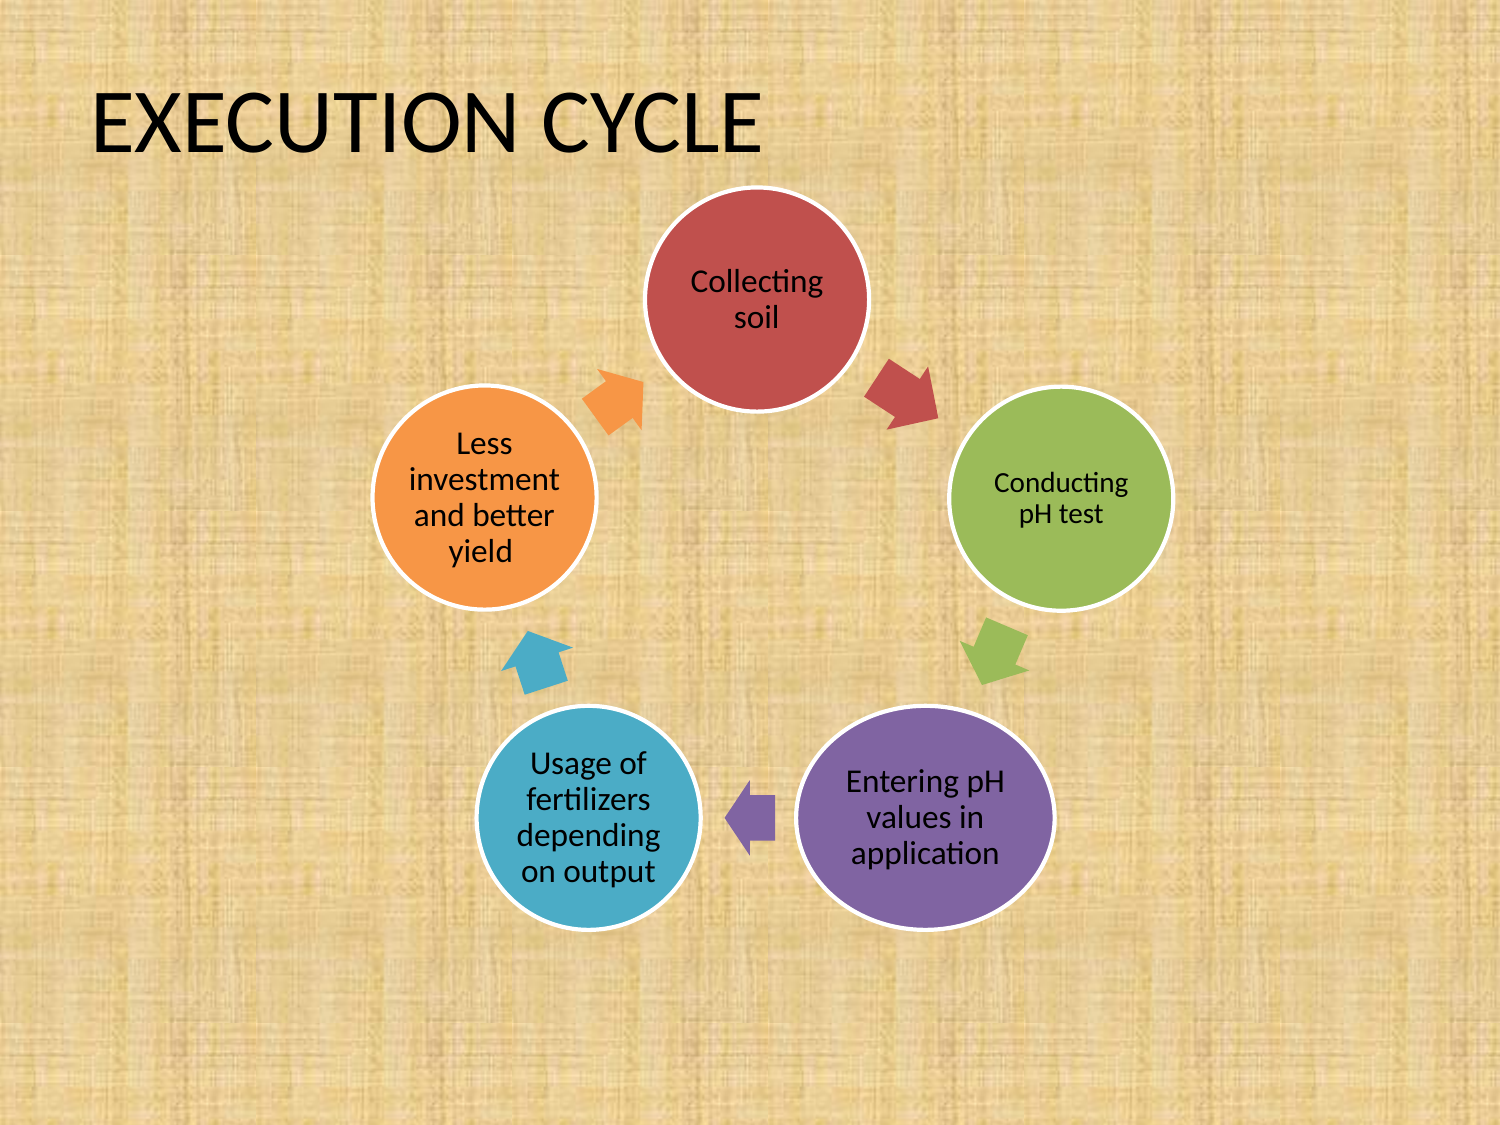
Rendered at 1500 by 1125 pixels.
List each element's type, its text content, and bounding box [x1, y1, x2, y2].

title EXECUTION CYCLE [75, 45, 1425, 188]
picture [0, 0, 1500, 1125]
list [81, 187, 1433, 931]
